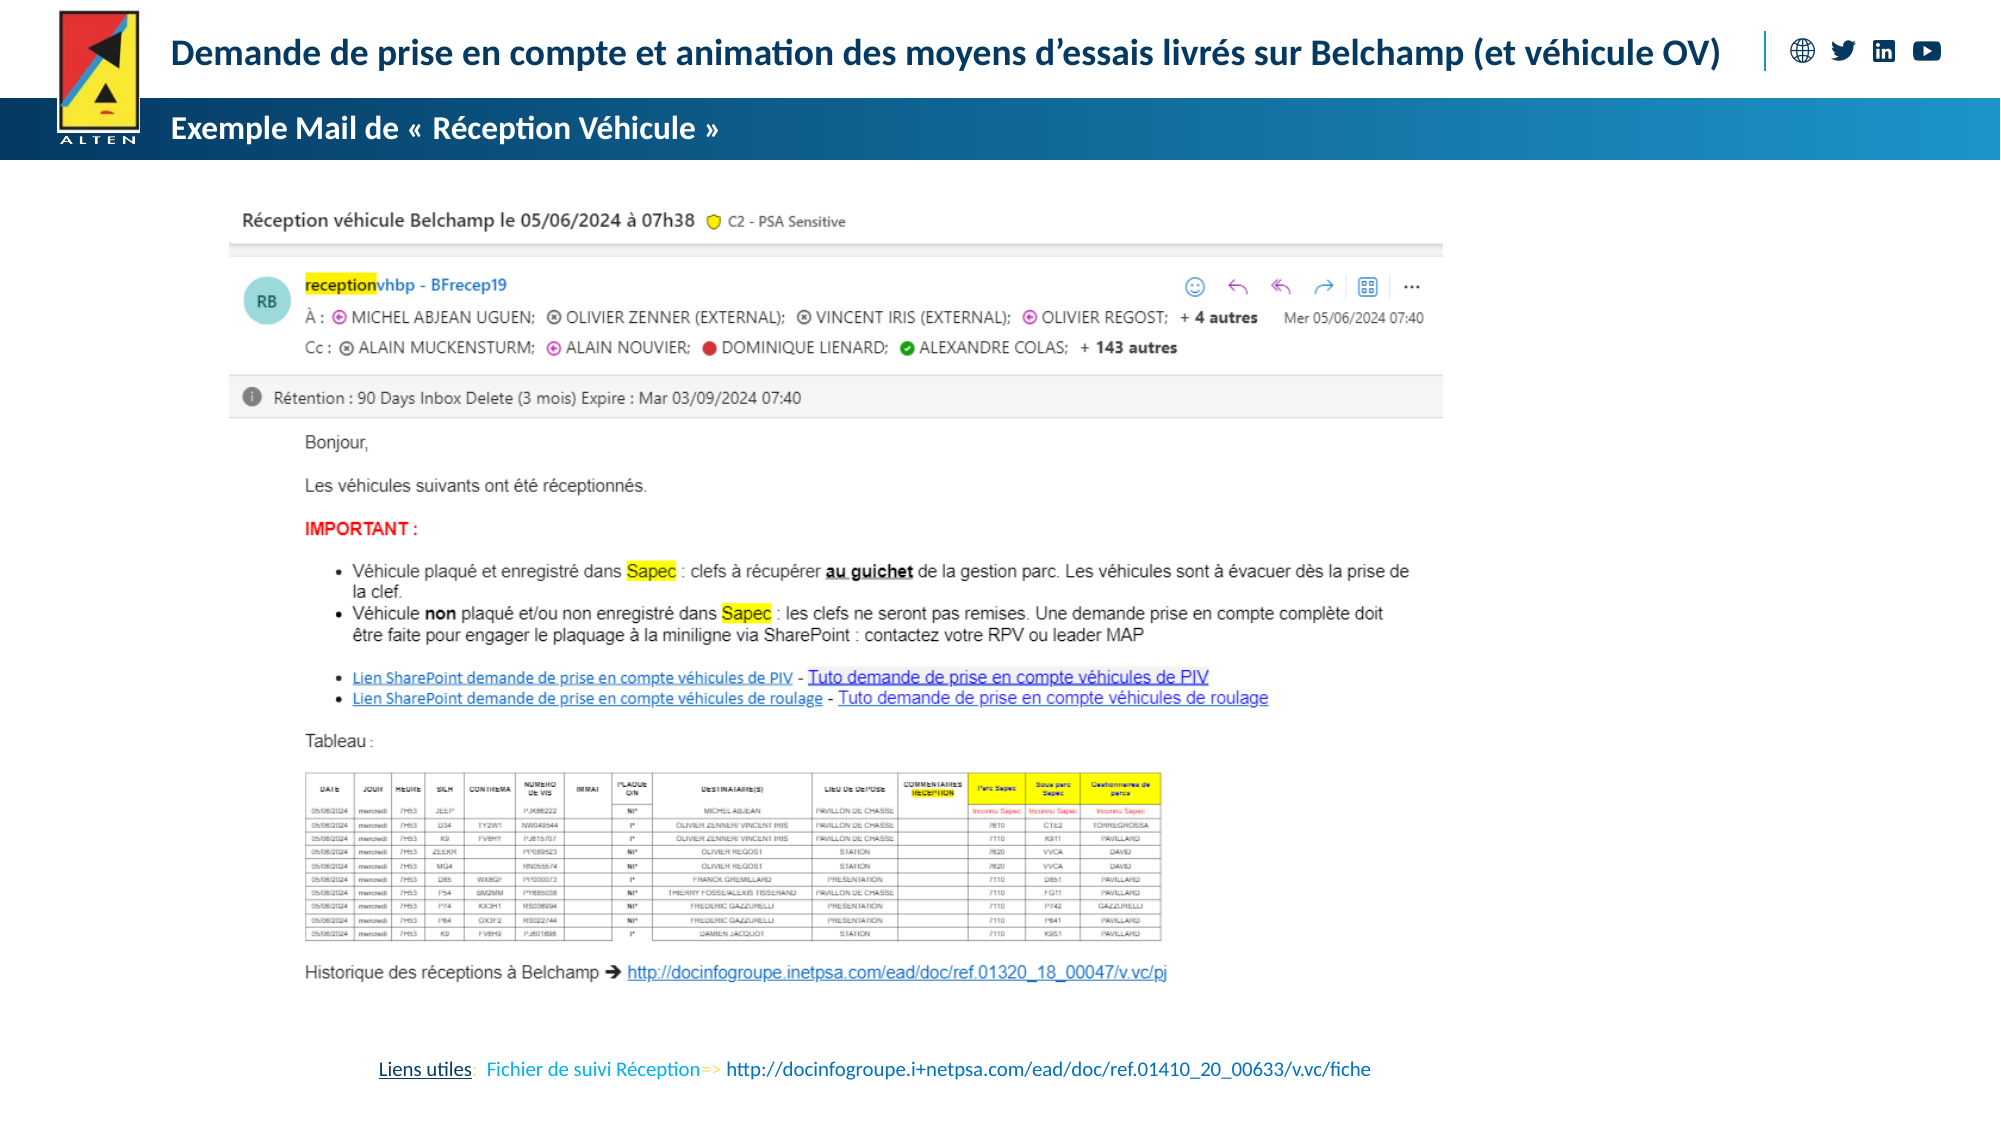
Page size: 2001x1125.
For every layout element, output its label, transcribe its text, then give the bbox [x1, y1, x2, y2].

picture [57, 9, 140, 133]
picture [1790, 38, 1815, 63]
picture [1913, 37, 1941, 65]
text_box Liens utiles: Fichier de suivi Réception=> http://docinfogroupe.i+netpsa.com/ead/doc/ref.01410_20_00633/v.vc/fiche [364, 1048, 2000, 1089]
list Exemple Mail de « Réception Véhicule » [170, 98, 1747, 155]
picture [58, 134, 137, 146]
list Demande de prise en compte et animation des moyens d’essais livrés sur Belchamp (et véhicule OV) [170, 22, 1747, 80]
picture [228, 210, 1443, 993]
picture [1873, 40, 1895, 62]
picture [1831, 38, 1856, 63]
